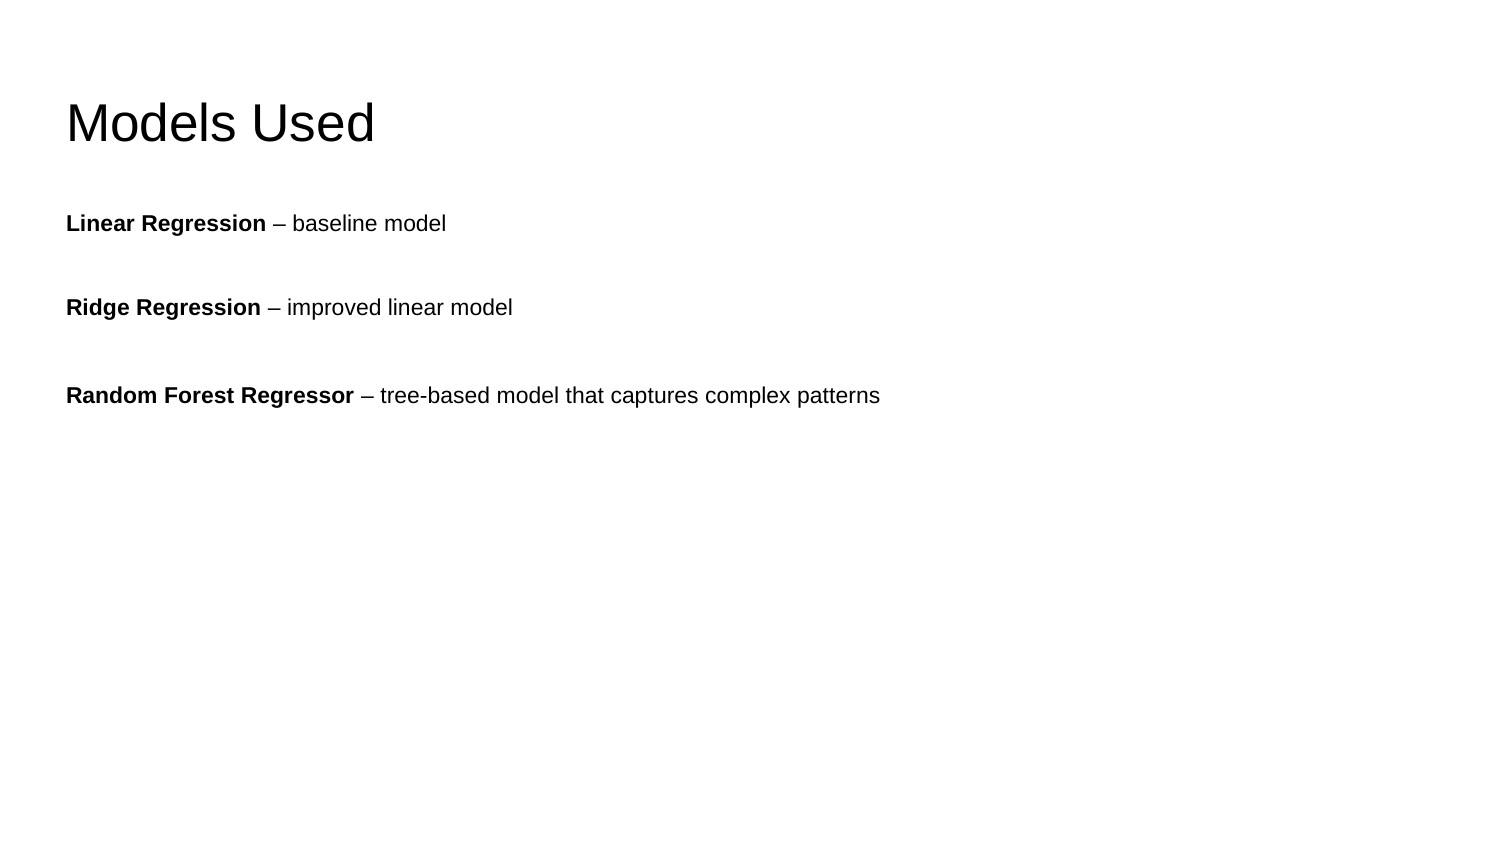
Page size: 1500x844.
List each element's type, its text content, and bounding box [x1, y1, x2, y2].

list Linear Regression – baseline model Ridge Regression – improved linear model Random Forest Regressor – tree-based model that captures complex patterns [51, 189, 1449, 750]
title Models Used [51, 72, 1449, 167]
